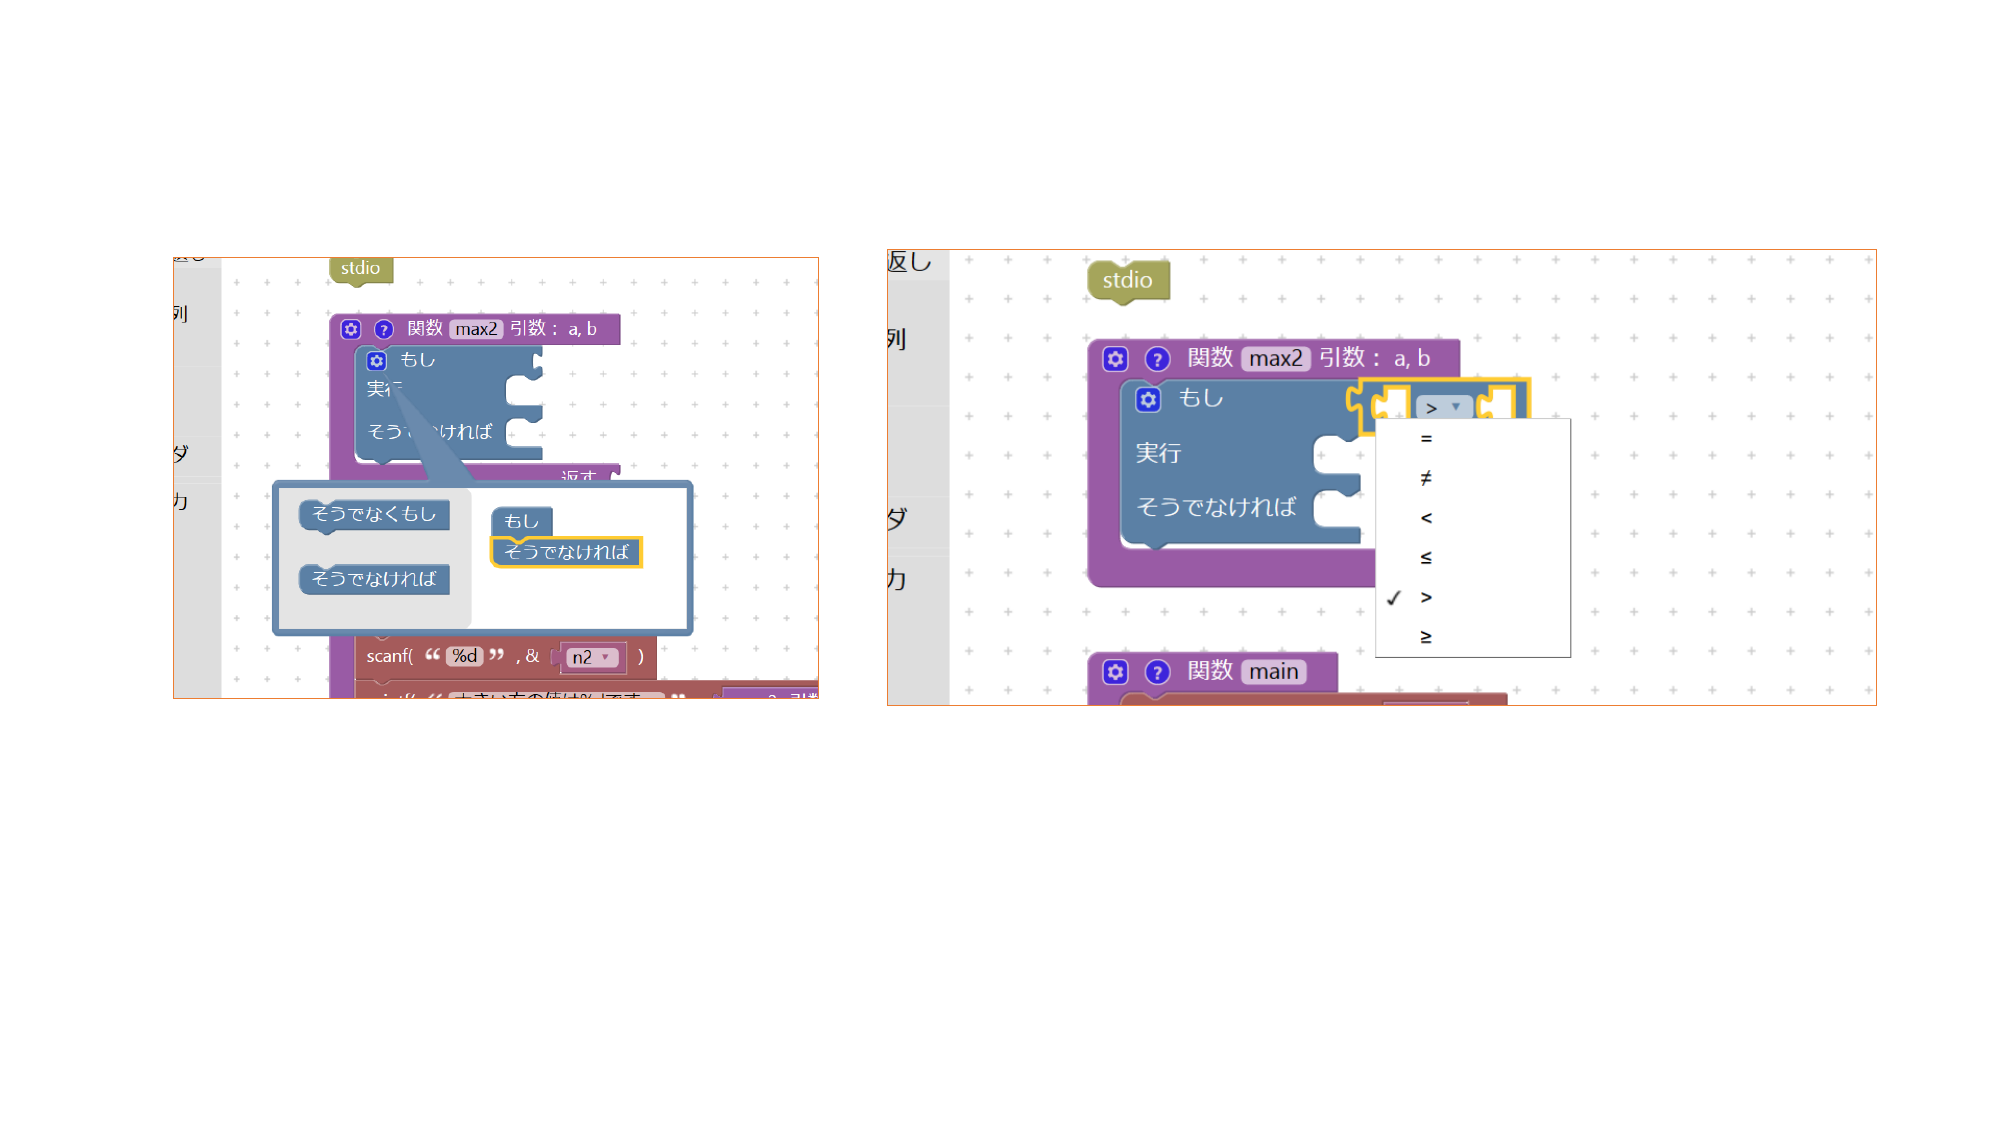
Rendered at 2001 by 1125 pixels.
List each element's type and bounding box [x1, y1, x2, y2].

picture [887, 249, 1877, 706]
picture [173, 256, 819, 699]
